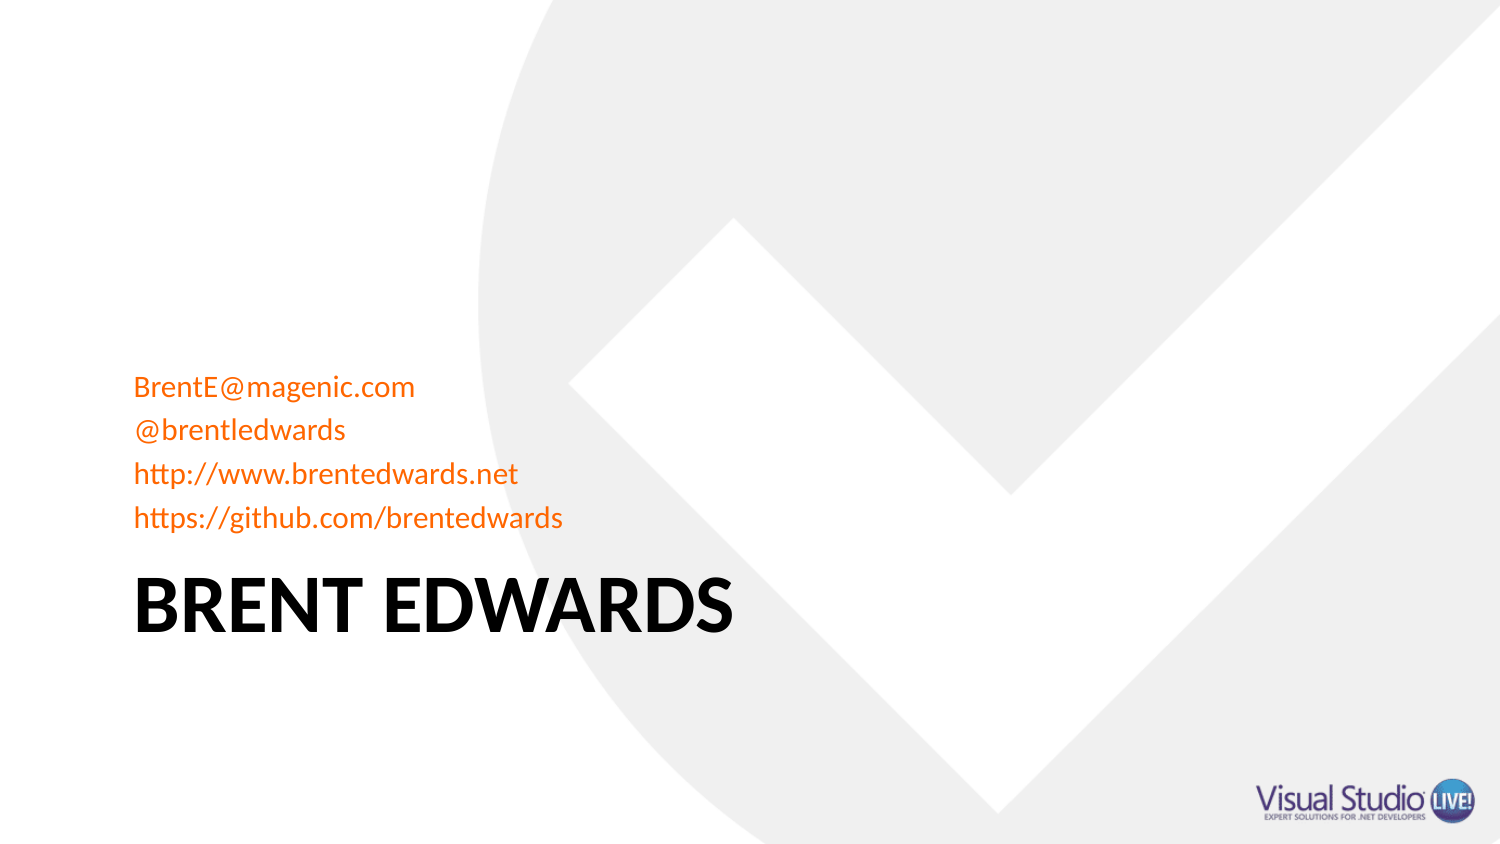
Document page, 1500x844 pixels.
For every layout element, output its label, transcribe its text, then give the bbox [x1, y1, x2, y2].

list BrentE@magenic.com @brentledwards http://www.brentedwards.net https://github.com/brentedwards [118, 357, 1394, 543]
title Brent Edwards [118, 543, 1394, 710]
picture [0, 0, 1500, 844]
